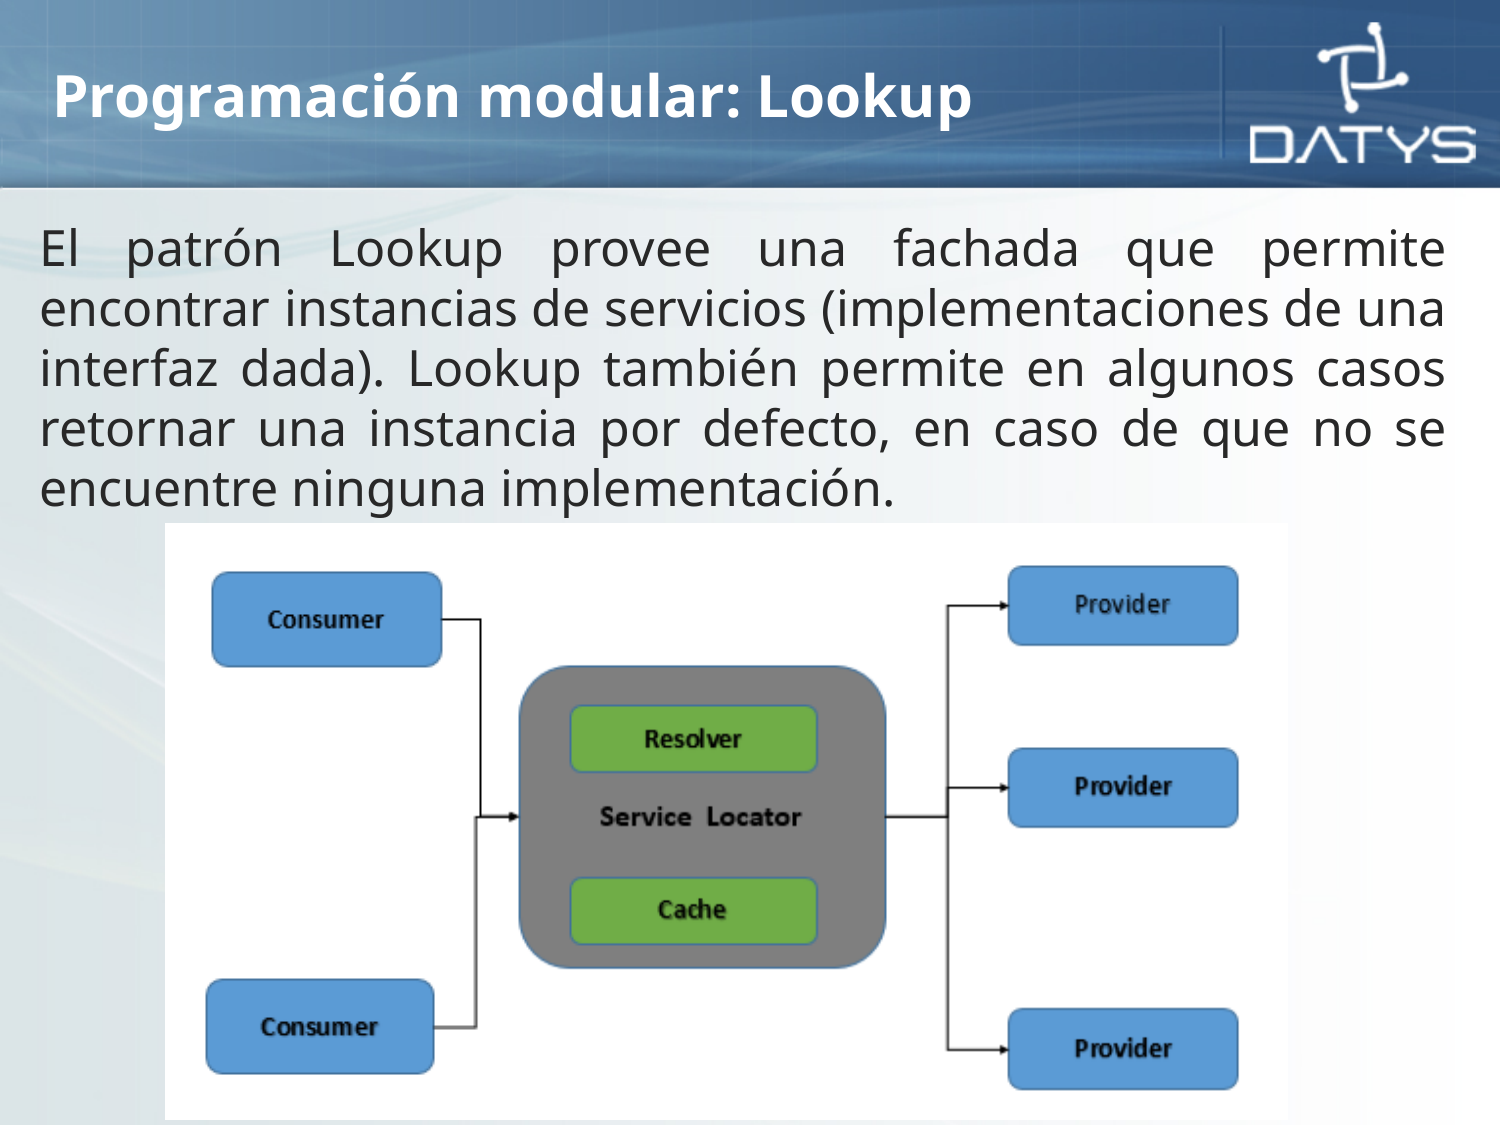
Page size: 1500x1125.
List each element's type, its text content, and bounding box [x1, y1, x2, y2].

title Programación modular: Lookup [37, 12, 1188, 175]
text_box El patrón Lookup provee una fachada que permite encontrar instancias de servicios (implementaciones de una interfaz dada). Lookup también permite en algunos casos retornar una instancia por defecto, en caso de que no se encuentre ninguna implementación. [24, 208, 1463, 524]
picture [0, 0, 1500, 1125]
